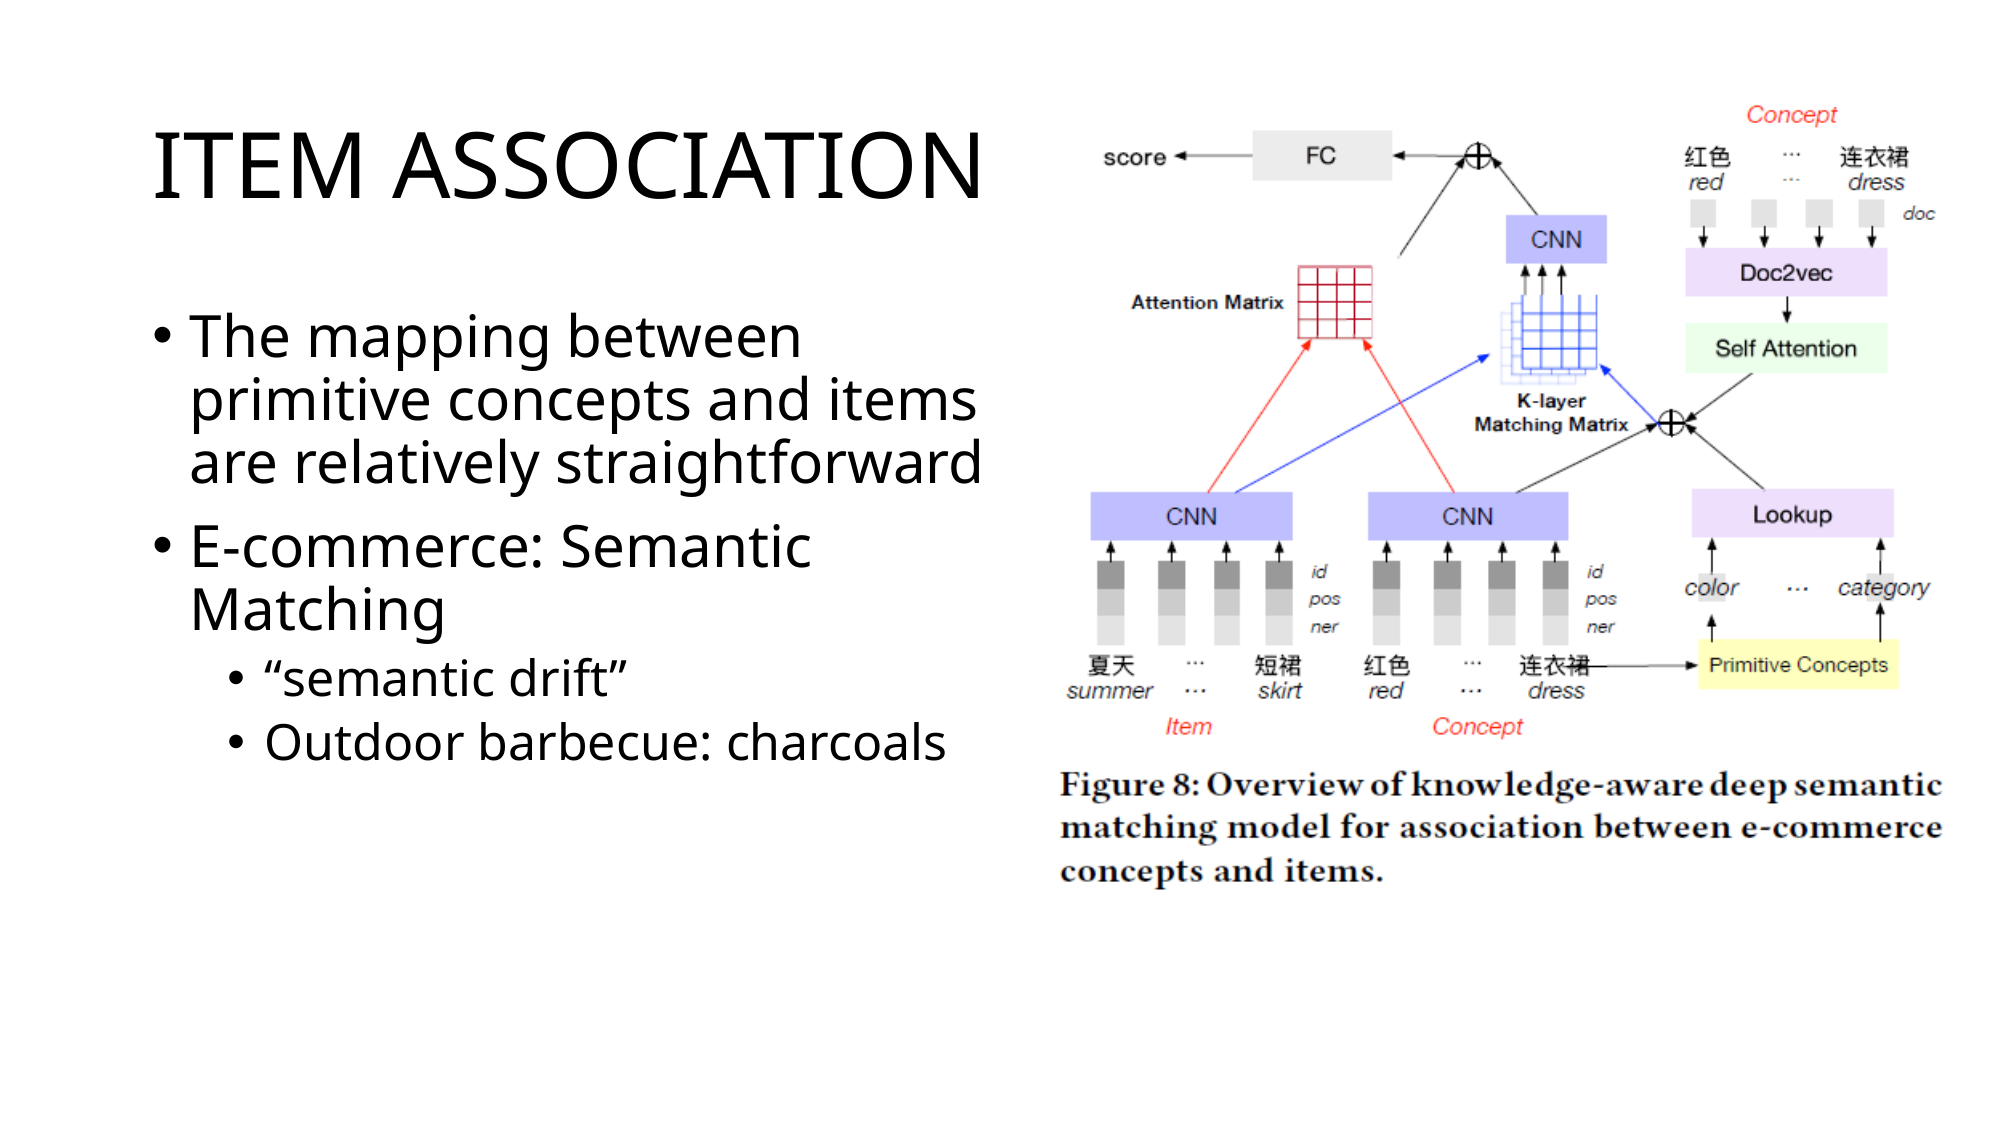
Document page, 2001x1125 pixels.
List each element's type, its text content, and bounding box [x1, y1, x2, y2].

picture [1051, 87, 2000, 932]
list The mapping between primitive concepts and items are relatively straightforward E-commerce: Semantic Matching “semantic drift” Outdoor barbecue: charcoals [137, 299, 1029, 1014]
title ITEM ASSOCIATION [137, 59, 1863, 278]
